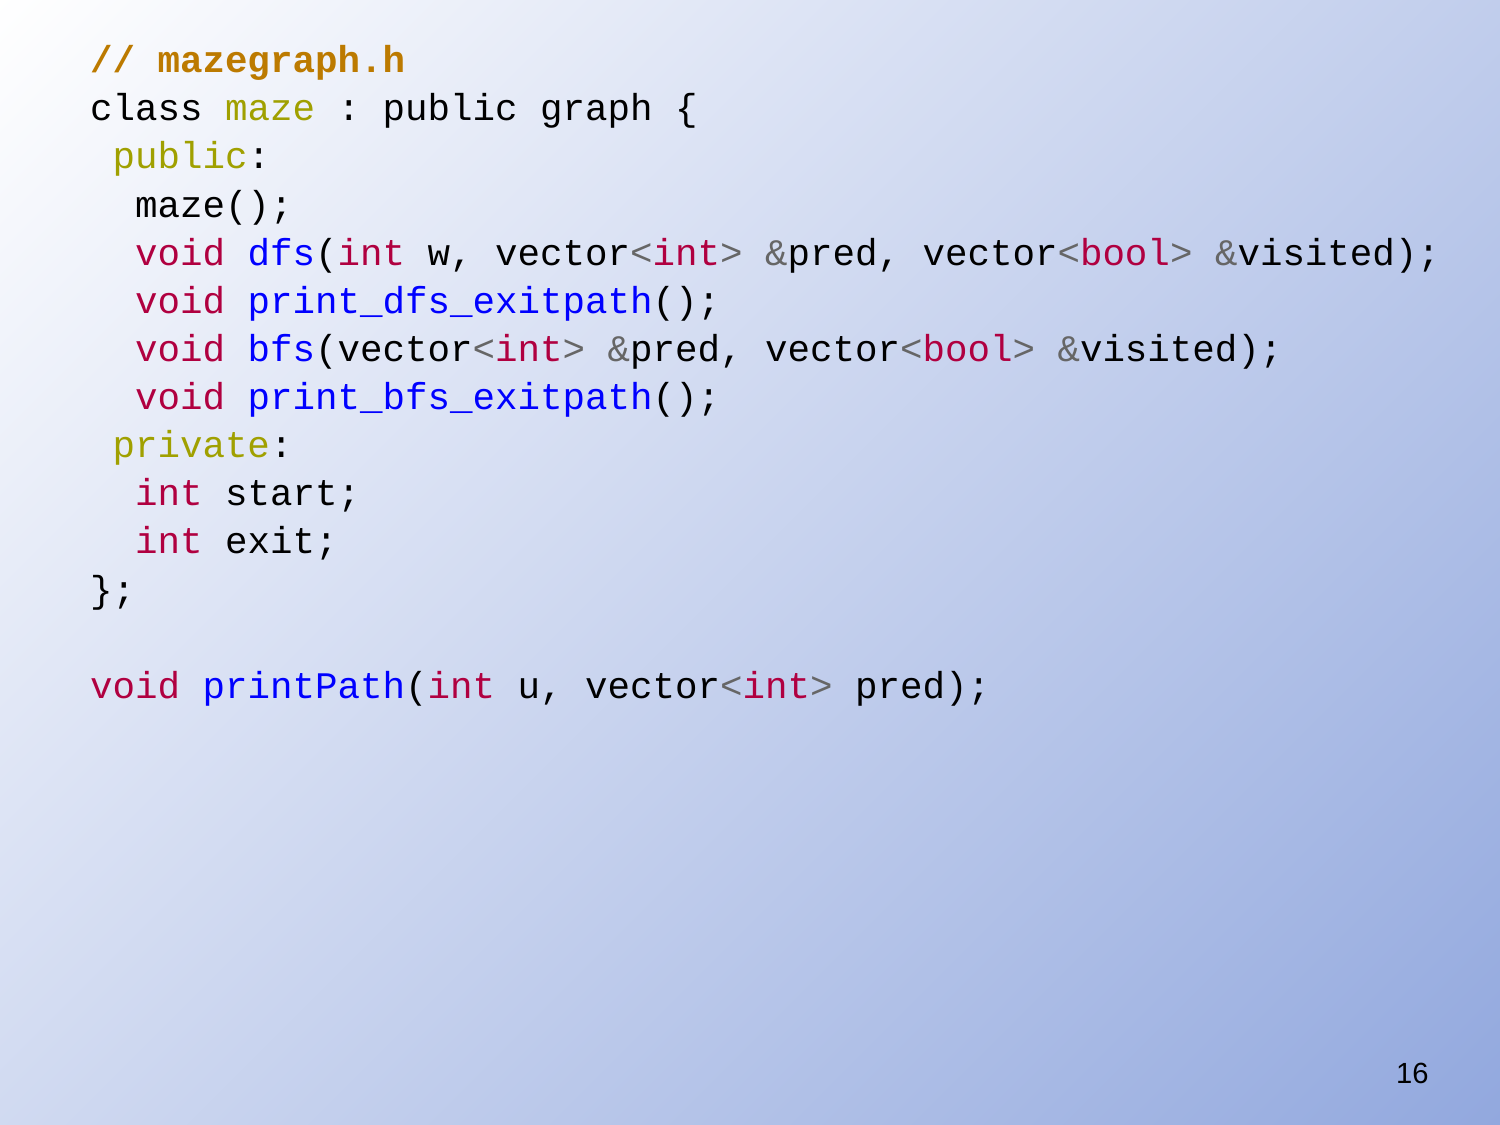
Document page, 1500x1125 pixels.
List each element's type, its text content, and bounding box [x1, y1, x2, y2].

list // mazegraph.h class maze : public graph { public: maze(); void dfs(int w, vector<int> &pred, vector<bool> &visited); void print_dfs_exitpath(); void bfs(vector<int> &pred, vector<bool> &visited); void print_bfs_exitpath(); private: int start; int exit; }; void printPath(int u, vector<int> pred); [75, 24, 1500, 1125]
slide_number 16 [1093, 1046, 1444, 1125]
